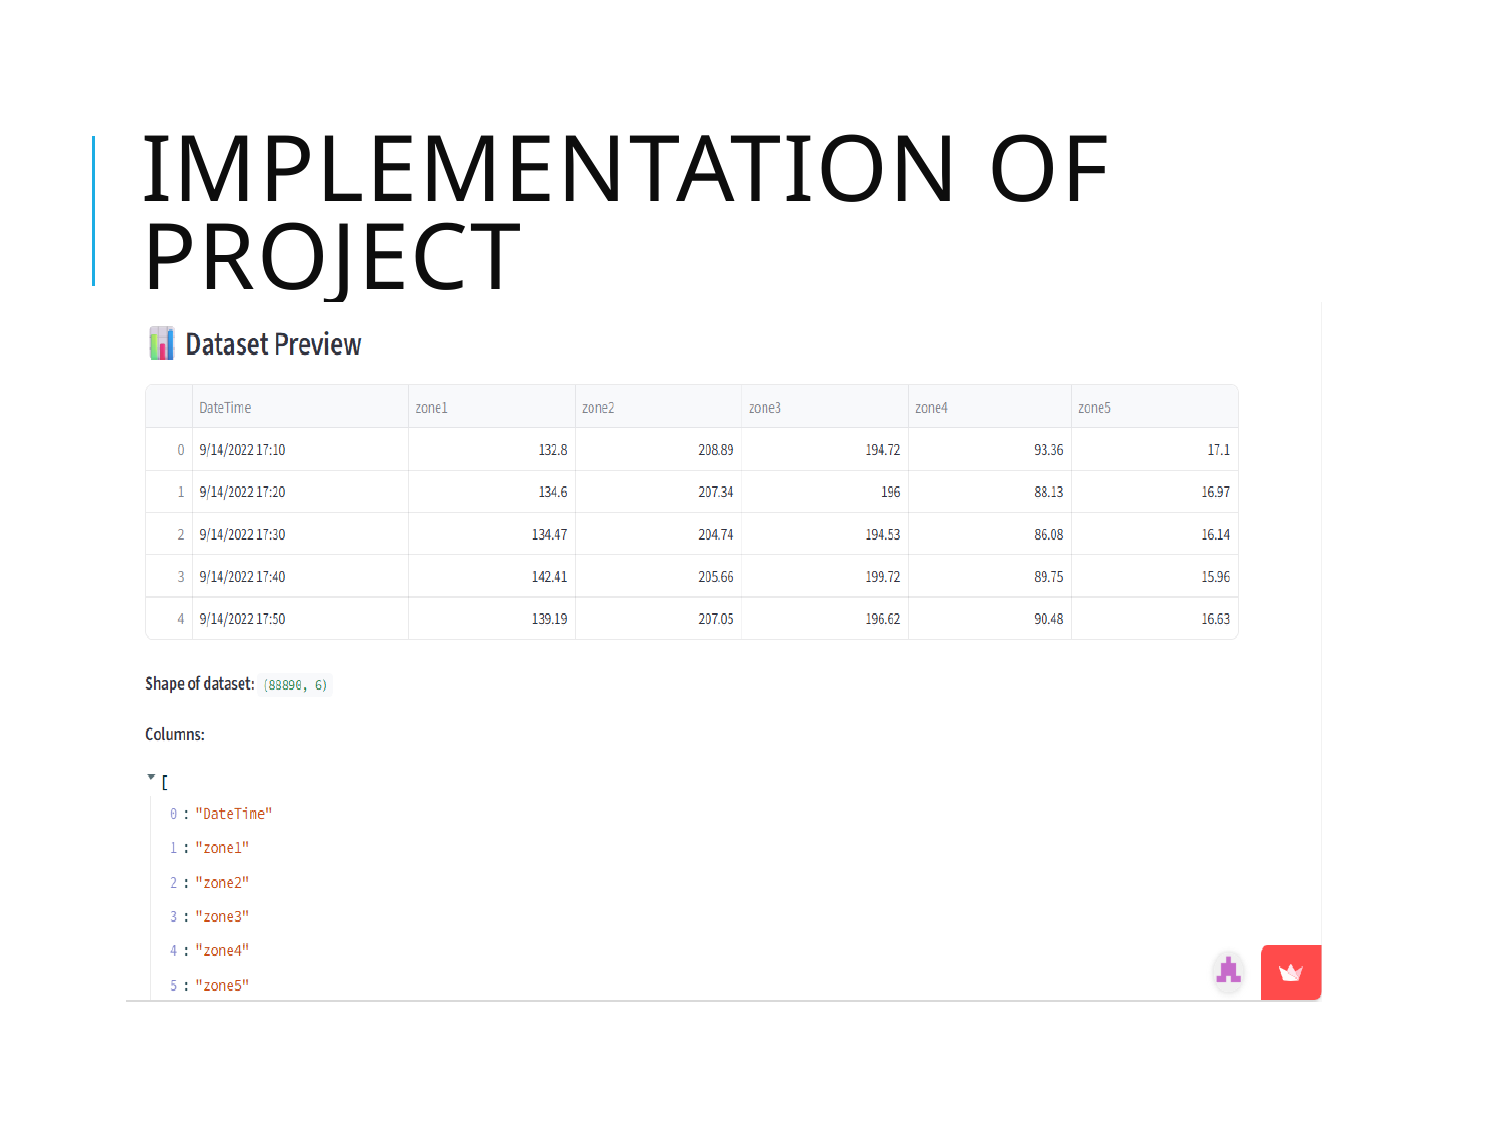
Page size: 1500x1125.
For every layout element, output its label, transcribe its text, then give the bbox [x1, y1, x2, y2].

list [125, 301, 1323, 1002]
title Implementation of project [126, 96, 1322, 299]
